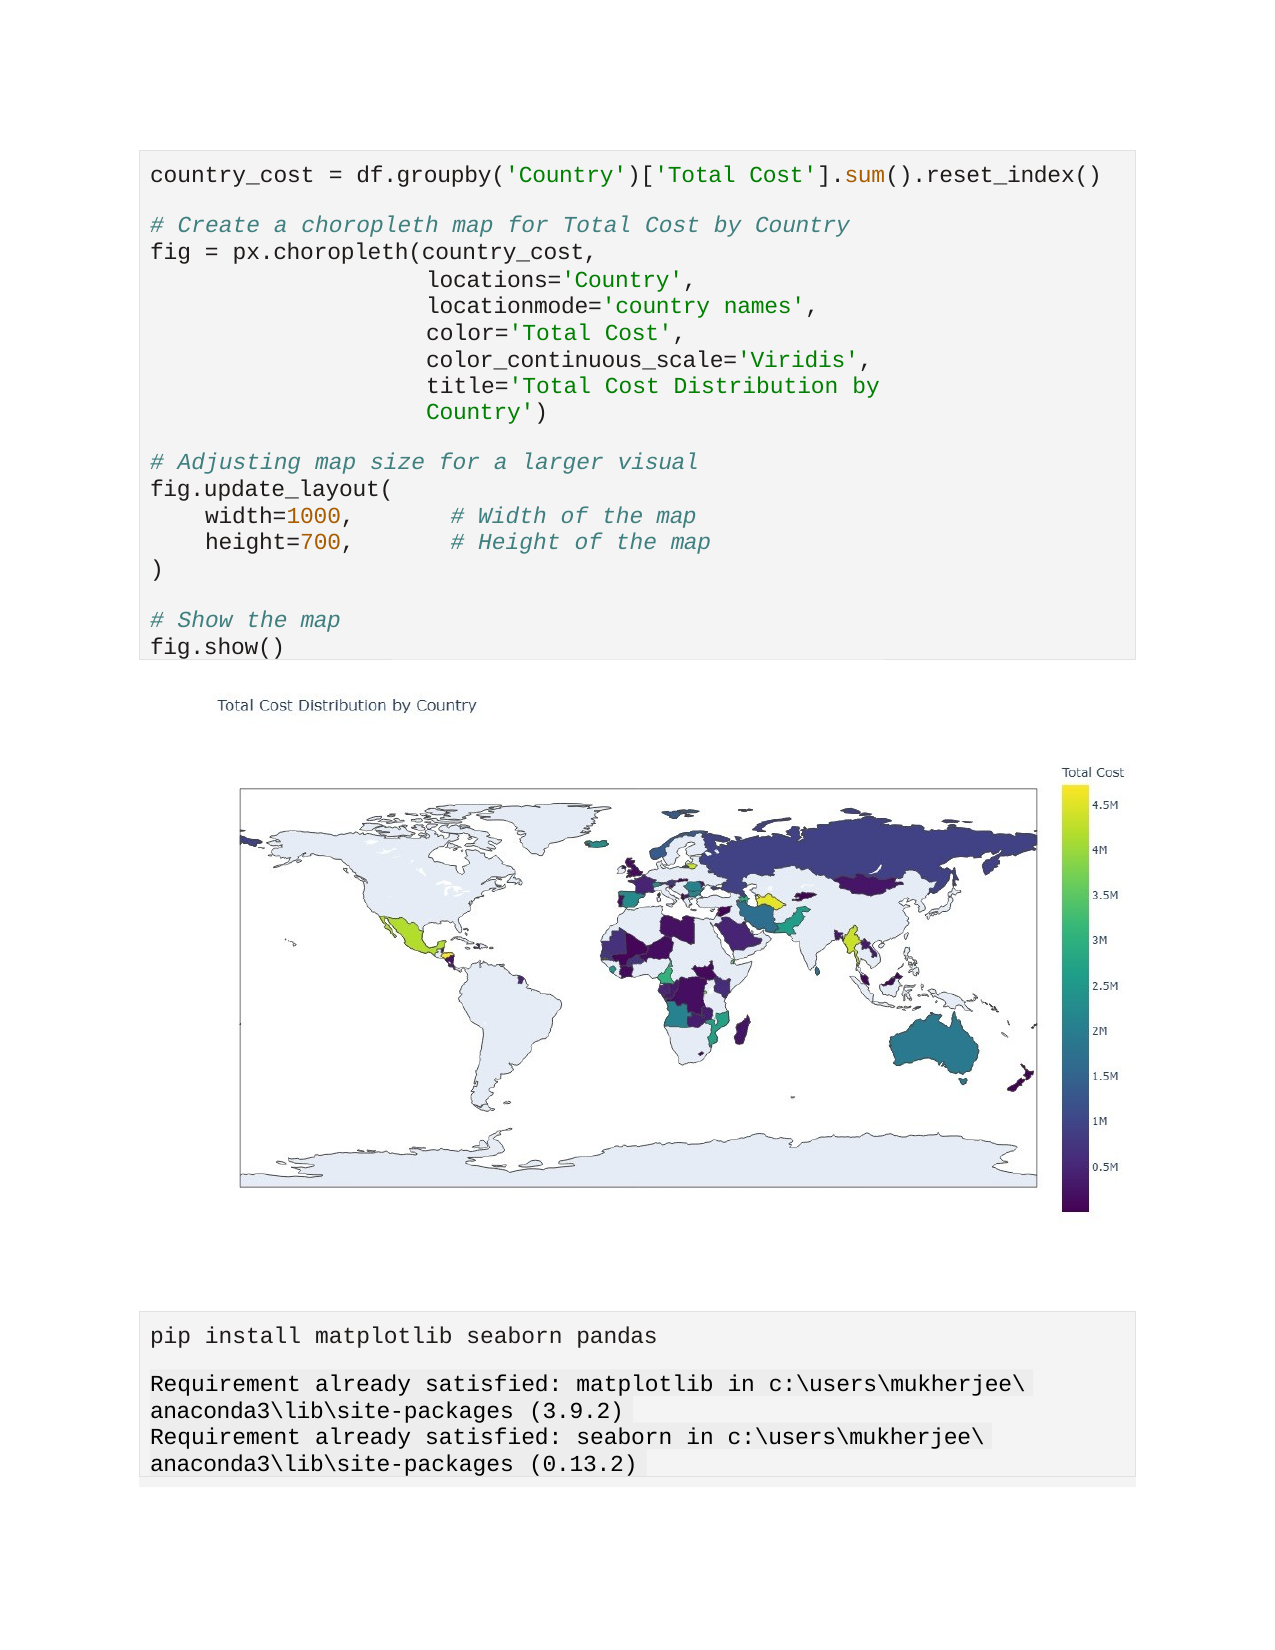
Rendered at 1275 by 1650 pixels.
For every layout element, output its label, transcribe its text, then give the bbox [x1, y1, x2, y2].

picture [211, 693, 1129, 1226]
text_box country_cost = df.groupby('Country')['Total Cost'].sum().reset_index() # Create a choropleth map for Total Cost by Country fig = px.choropleth(country_cost, locations='Country', locationmode='country names', color='Total Cost', color_continuous_scale='Viridis', title='Total Cost Distribution by Country') # Adjusting map size for a larger visual fig.update_layout( width=1000, # Width of the map height=700, # Height of the map ) # Show the map fig.show() [139, 150, 1136, 659]
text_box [138, 1310, 1137, 1488]
